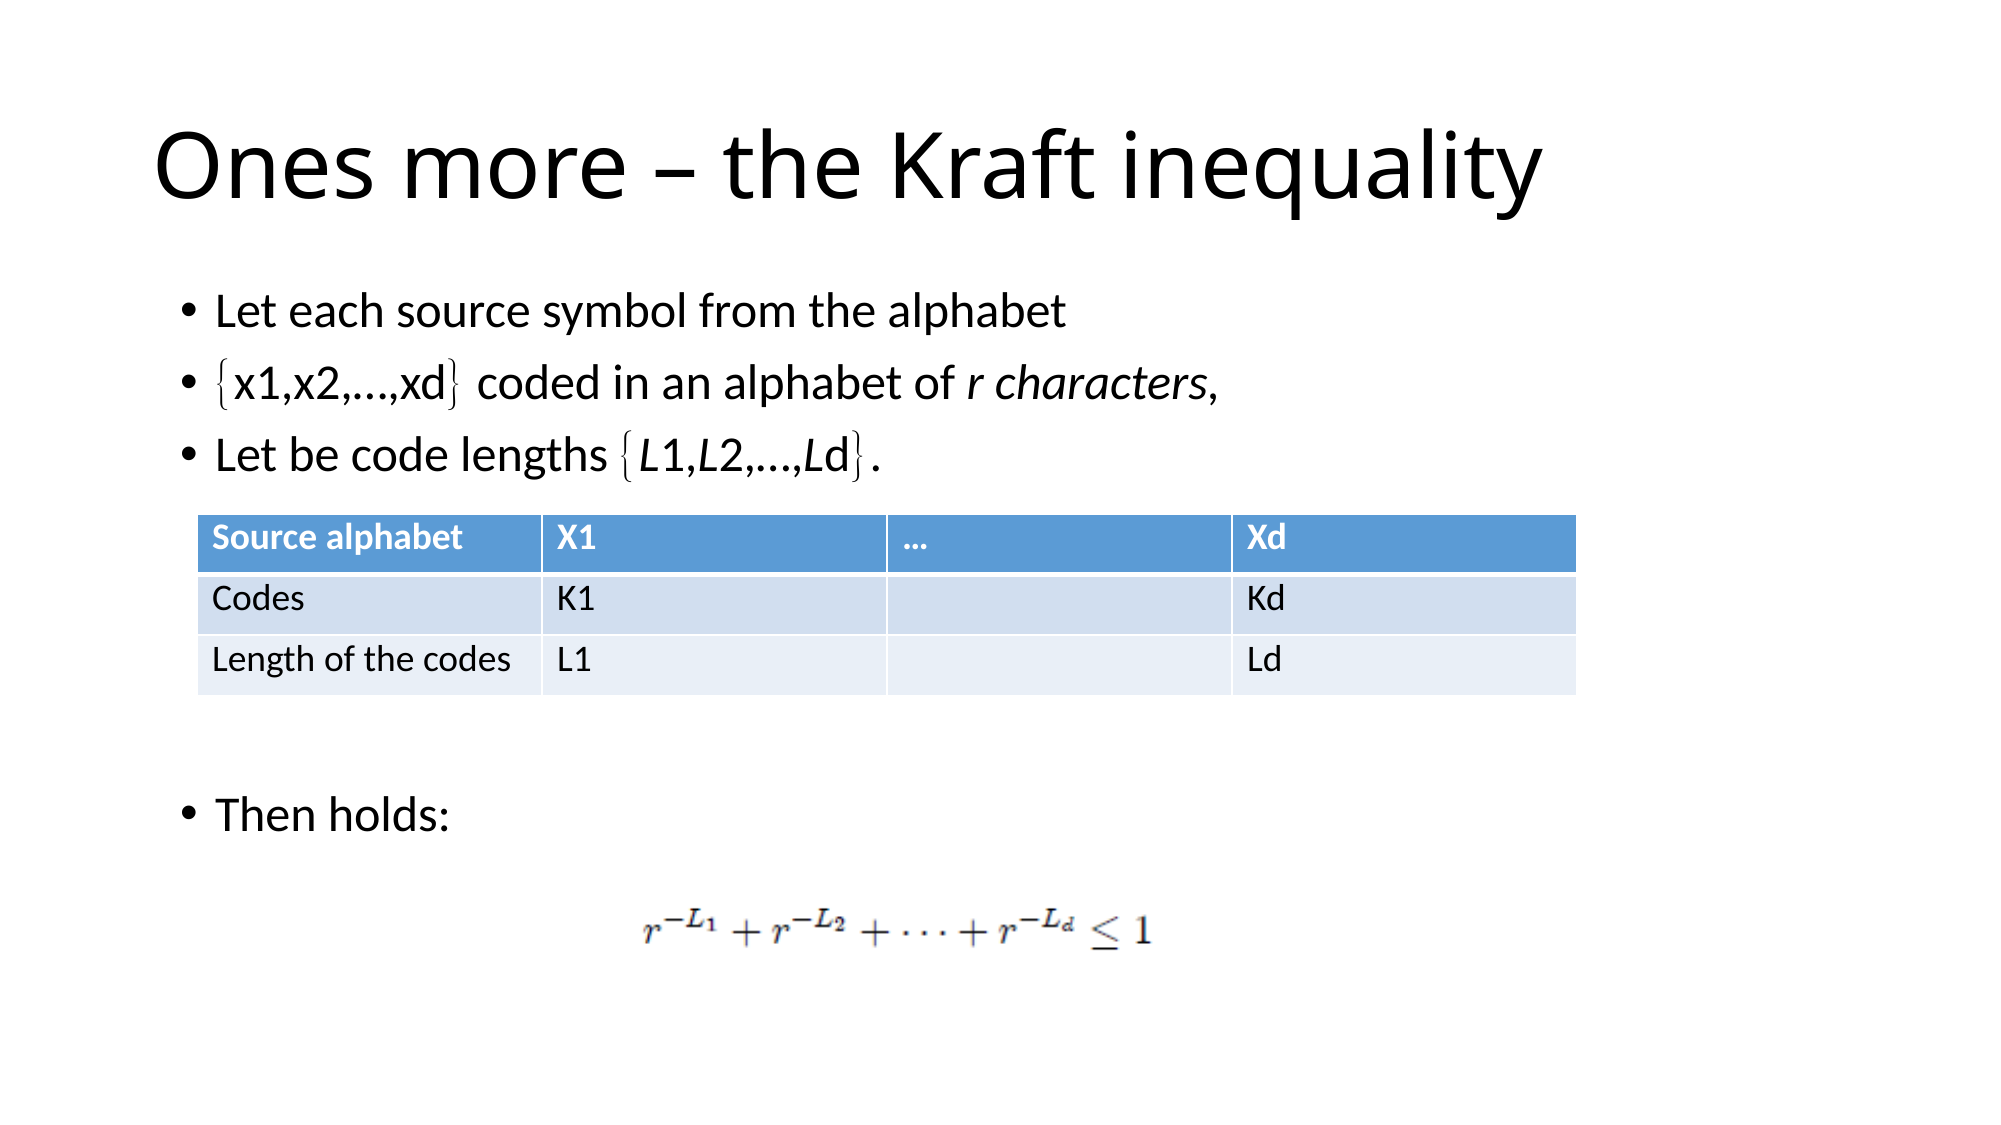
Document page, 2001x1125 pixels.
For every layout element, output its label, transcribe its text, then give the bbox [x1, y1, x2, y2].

table_cell Codes [198, 577, 541, 634]
table_cell [888, 636, 1231, 695]
table_cell K1 [543, 577, 886, 634]
table_cell L1 [543, 636, 886, 695]
list Let each source symbol from the alphabet x1,x2,…,xd coded in an alphabet of r characters, Let be code lengths L1,L2,…,Ld. Then holds: [165, 277, 1891, 855]
table_cell Kd [1233, 577, 1576, 634]
table_header X1 [543, 515, 886, 572]
table_header Source alphabet [198, 515, 541, 572]
table_cell Ld [1233, 636, 1576, 695]
title Ones more – the Kraft inequality [137, 59, 1863, 278]
picture [590, 882, 1264, 1001]
table_cell Length of the codes [198, 636, 541, 695]
table_cell [888, 577, 1231, 634]
table_header … [888, 515, 1231, 572]
table_header Xd [1233, 515, 1576, 572]
